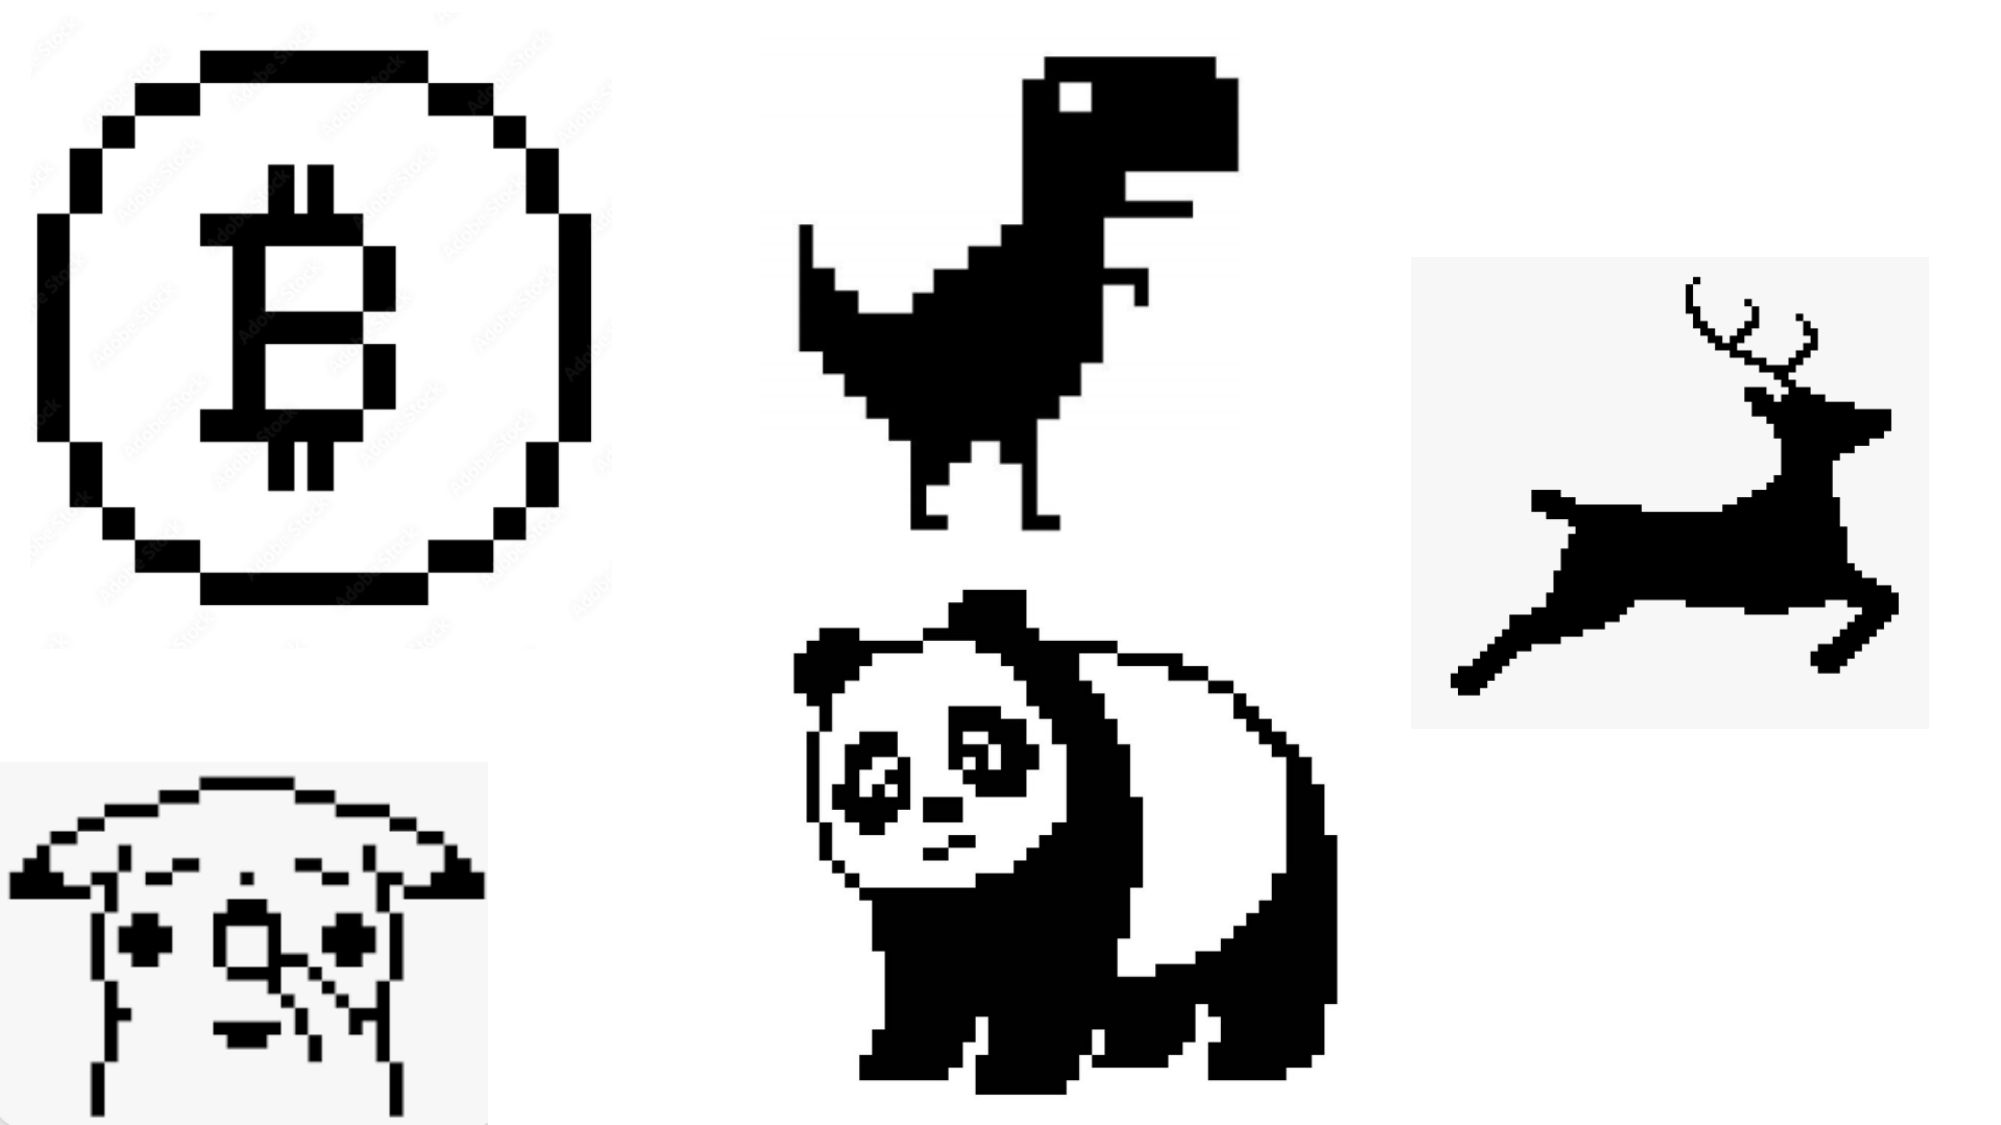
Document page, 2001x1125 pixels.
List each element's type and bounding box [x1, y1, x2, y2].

picture [1411, 257, 1929, 729]
picture [756, 24, 1244, 566]
picture [0, 762, 488, 1125]
picture [30, 12, 612, 649]
picture [779, 570, 1347, 1101]
